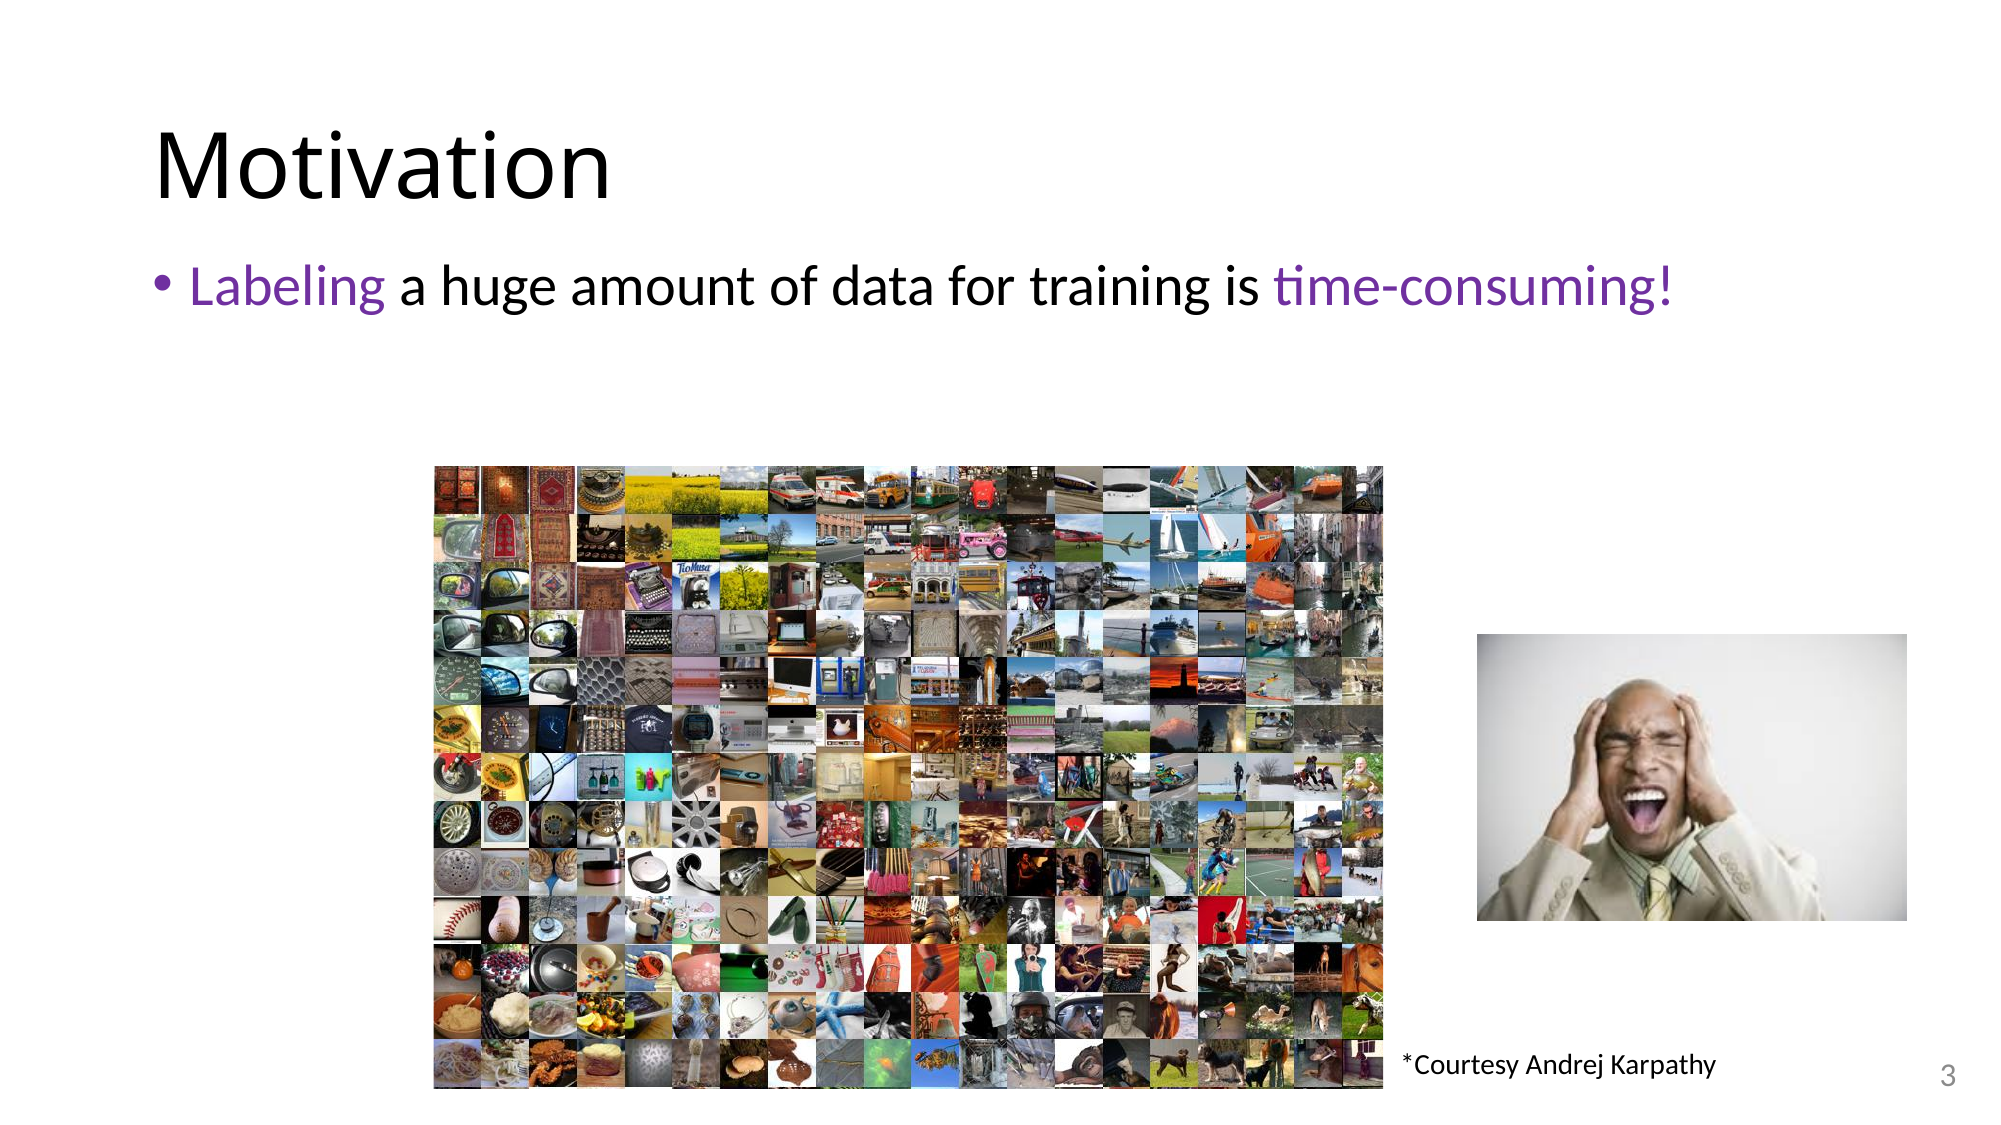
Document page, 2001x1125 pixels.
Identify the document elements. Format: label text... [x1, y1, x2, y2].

slide_number 3 [1521, 1042, 1972, 1103]
picture [433, 466, 1384, 1089]
picture [1477, 634, 1907, 921]
text_box *Courtesy Andrej Karpathy [1385, 1038, 1732, 1089]
title Motivation [137, 59, 1863, 278]
list Labeling a huge amount of data for training is time-consuming! [137, 247, 1946, 962]
